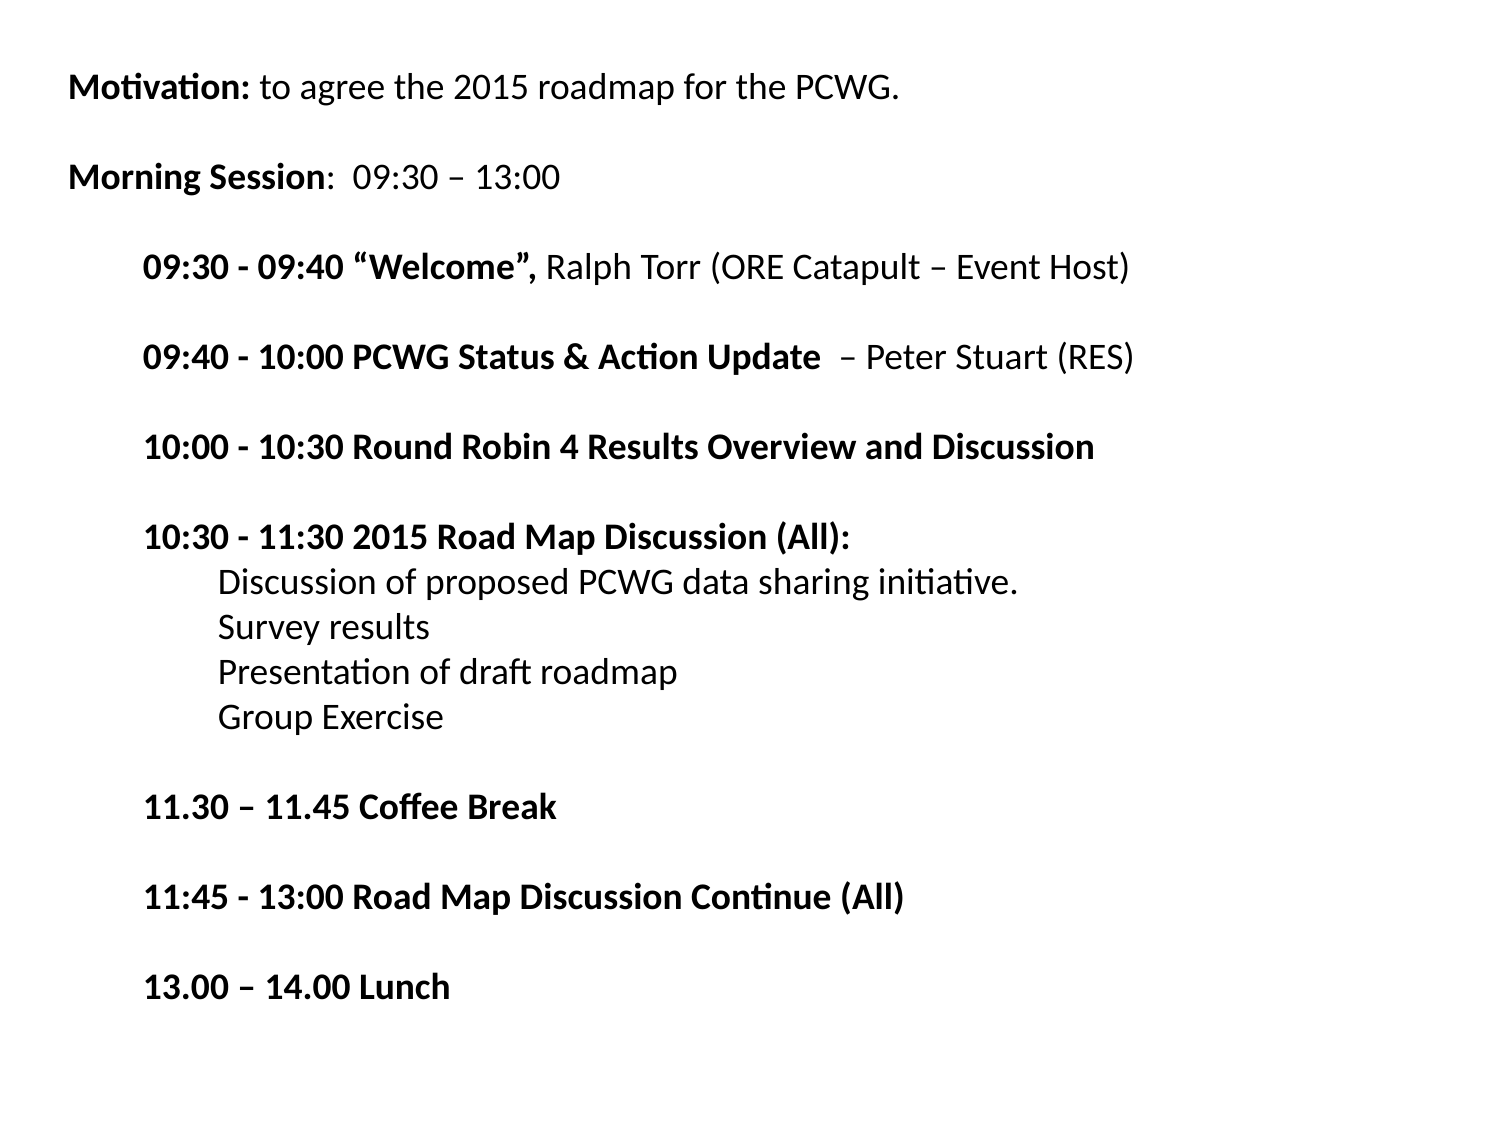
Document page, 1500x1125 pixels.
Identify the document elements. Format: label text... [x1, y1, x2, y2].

text_box Motivation: to agree the 2015 roadmap for the PCWG. Morning Session: 09:30 – 13:00 09:30 - 09:40 “Welcome”, Ralph Torr (ORE Catapult – Event Host) 09:40 - 10:00 PCWG Status & Action Update – Peter Stuart (RES) 10:00 - 10:30 Round Robin 4 Results Overview and Discussion 10:30 - 11:30 2015 Road Map Discussion (All): Discussion of proposed PCWG data sharing initiative. Survey results Presentation of draft roadmap Group Exercise 11.30 – 11.45 Coffee Break 11:45 - 13:00 Road Map Discussion Continue (All) 13.00 – 14.00 Lunch [53, 54, 1483, 1015]
